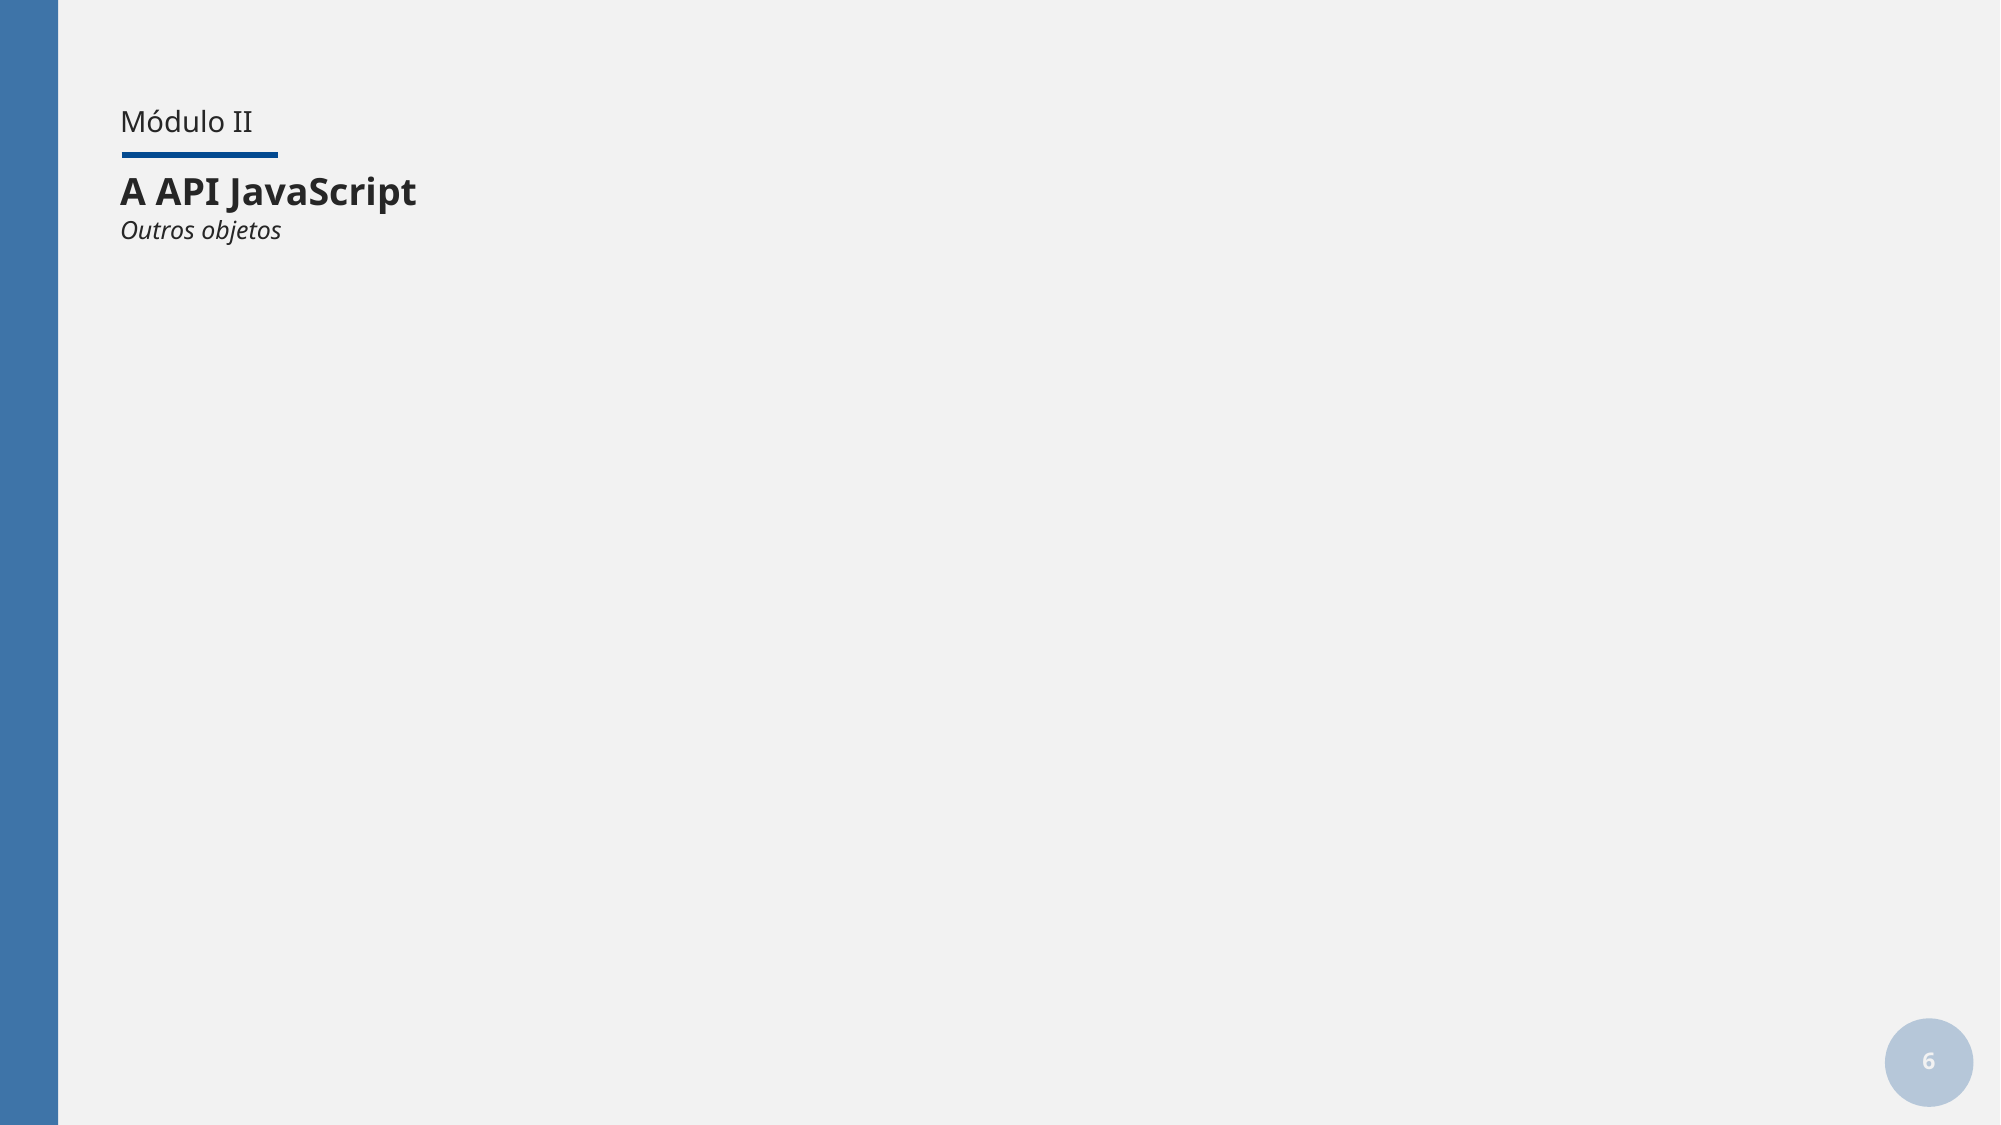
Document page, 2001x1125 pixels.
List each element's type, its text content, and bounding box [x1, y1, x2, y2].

text_box [0, 0, 59, 1125]
text_box A API JavaScript [105, 161, 1000, 200]
title Módulo II [105, 91, 279, 155]
text_box Outros objetos [105, 200, 1000, 264]
text_box 6 [1883, 1017, 1975, 1108]
